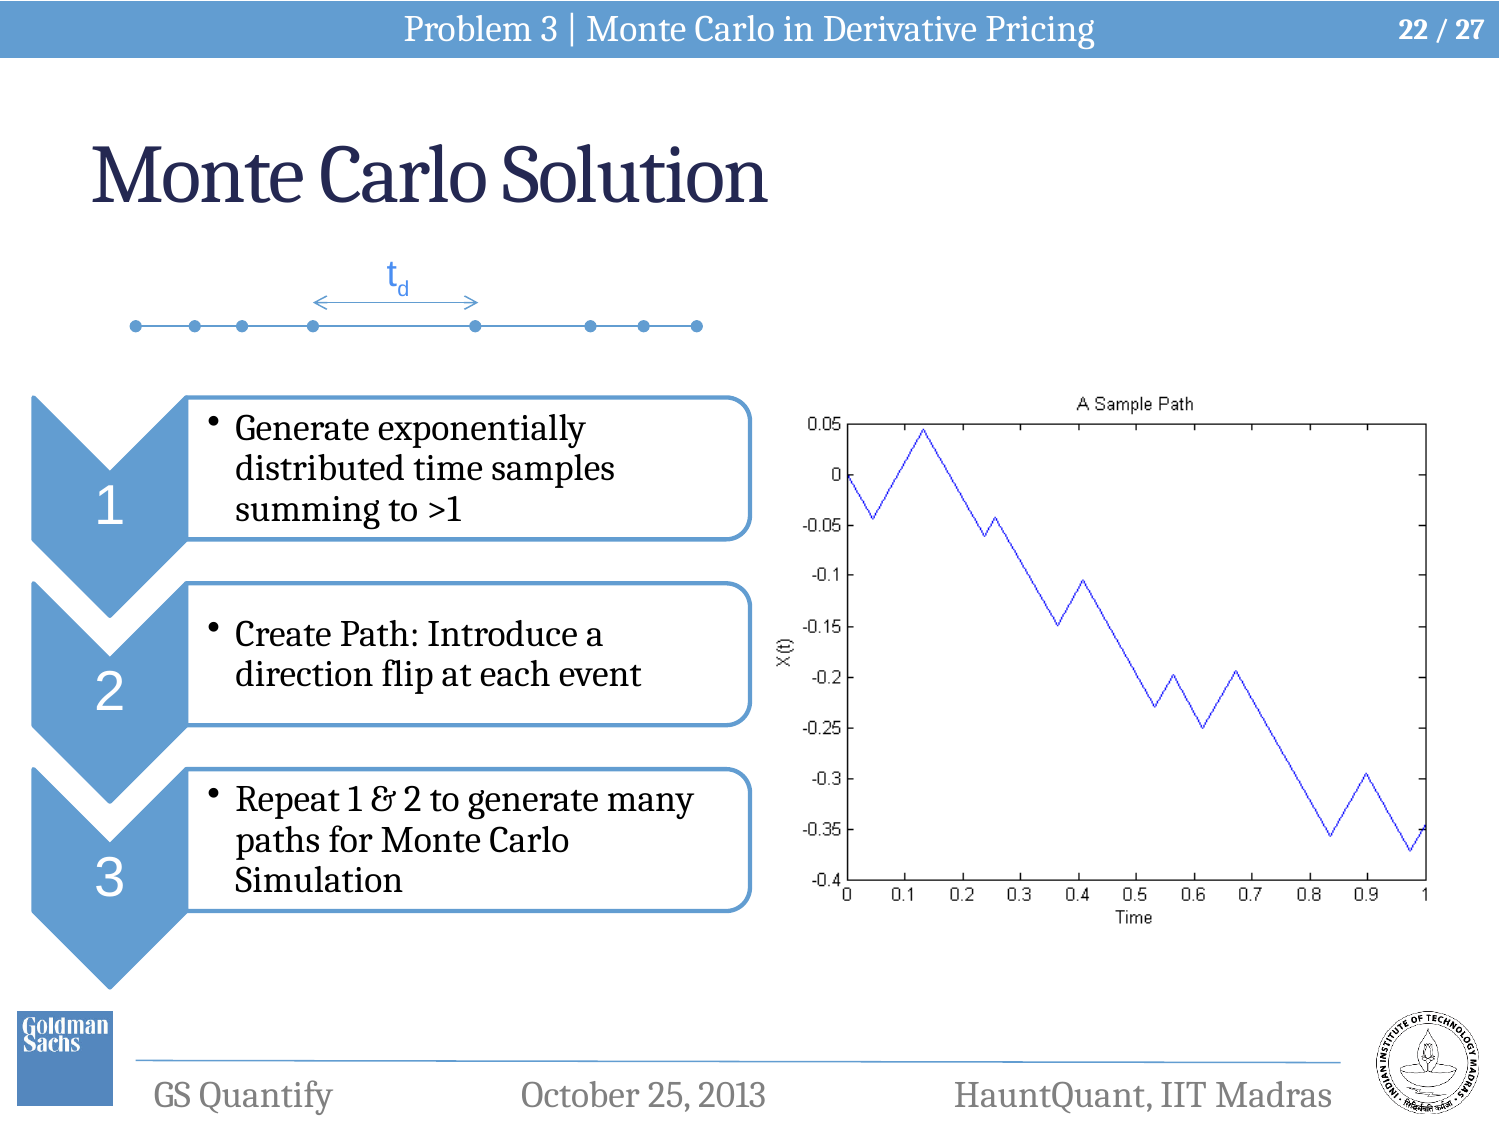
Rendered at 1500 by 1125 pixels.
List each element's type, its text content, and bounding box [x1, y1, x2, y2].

picture [17, 1011, 113, 1106]
slide_number 22 / 27 [1325, 0, 1500, 55]
title Monte Carlo Solution [75, 87, 1425, 250]
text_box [33, 396, 751, 988]
picture [749, 381, 1497, 941]
table_header Problem 3 | Monte Carlo in Derivative Pricing [0, 1, 1499, 58]
text_box td [371, 242, 455, 299]
table_header GS Quantify [1, 1067, 347, 1124]
picture [1375, 1011, 1479, 1115]
table_header October 25, 2013 [349, 1072, 938, 1124]
table_header HauntQuant, IIT Madras [940, 1067, 1499, 1124]
